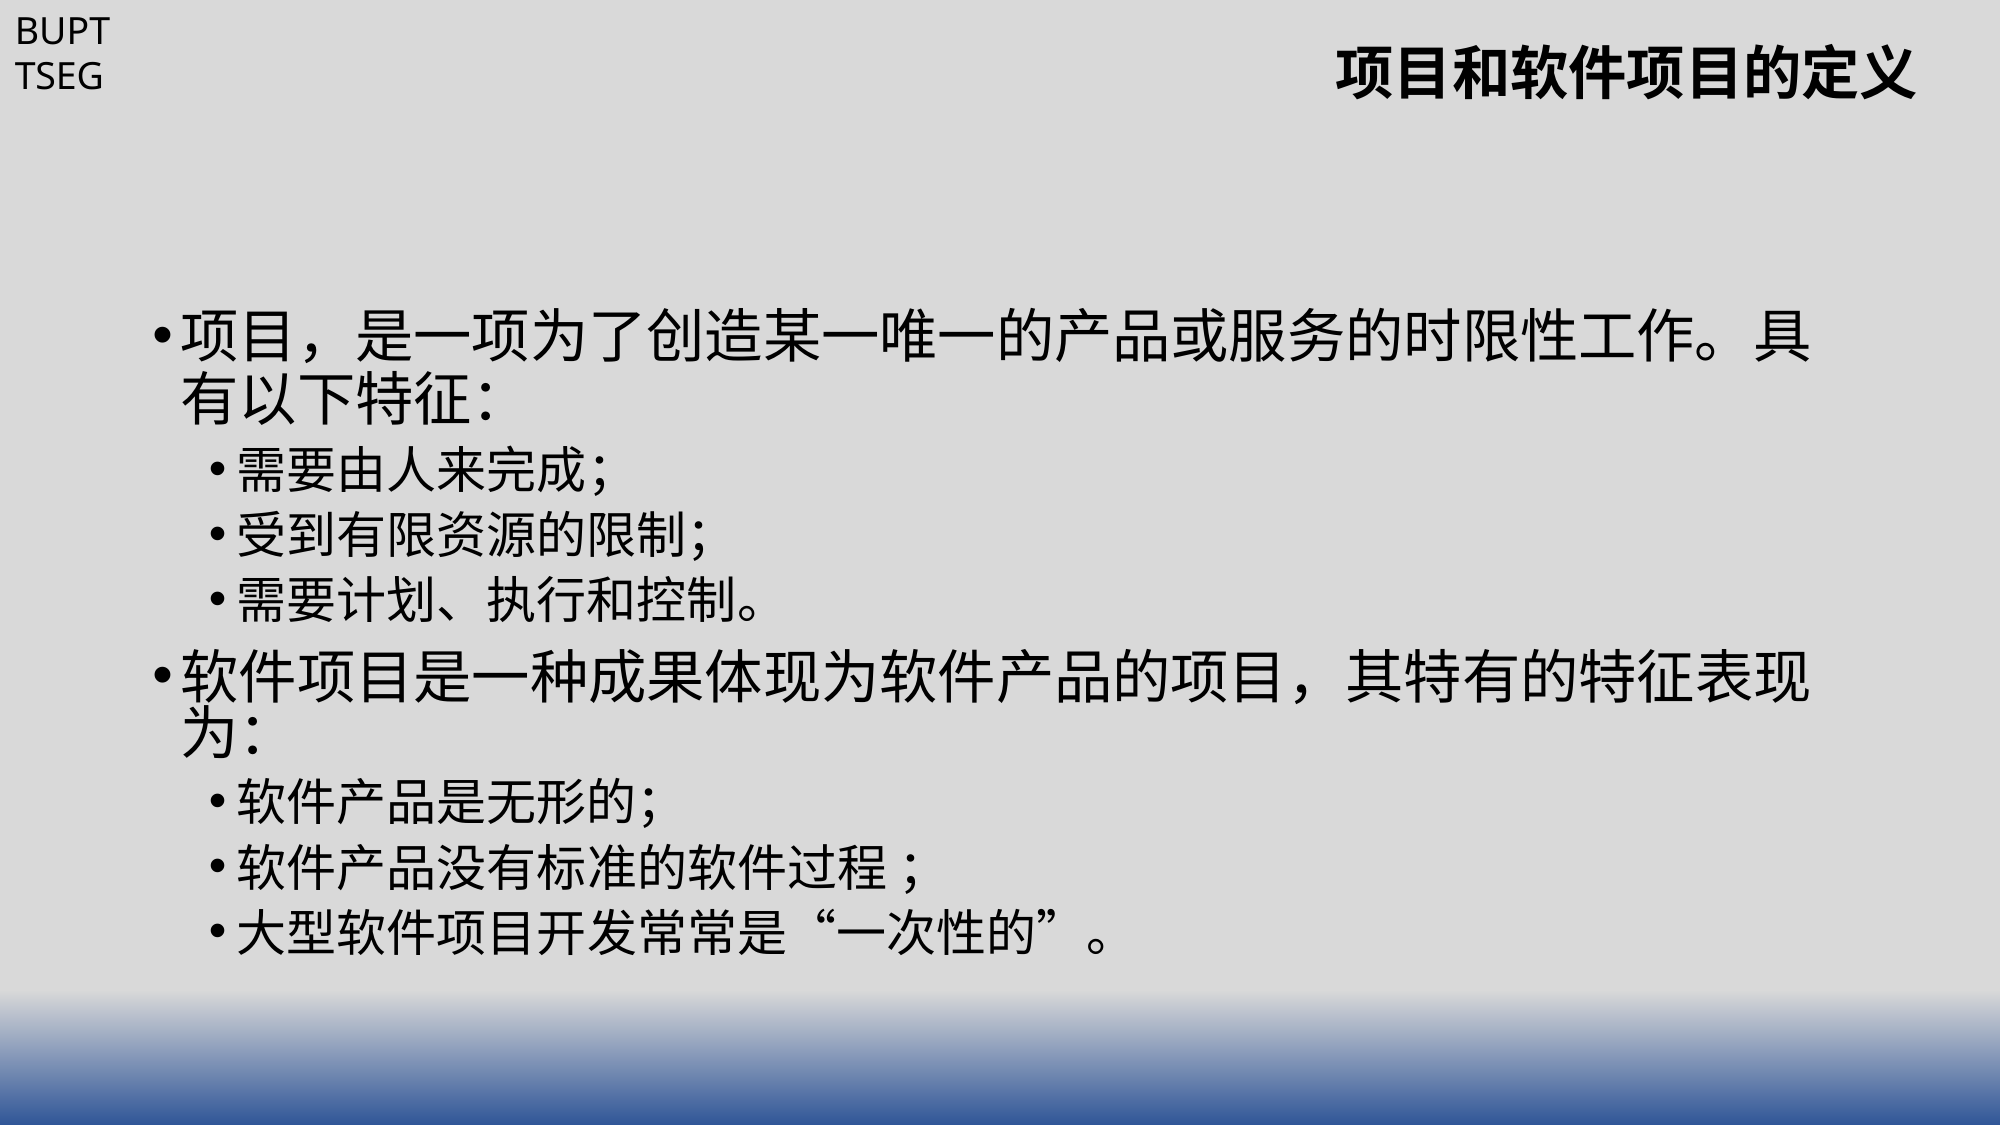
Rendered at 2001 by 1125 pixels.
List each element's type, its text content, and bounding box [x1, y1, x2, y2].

list 项目，是一项为了创造某一唯一的产品或服务的时限性工作。具有以下特征： 需要由人来完成； 受到有限资源的限制； 需要计划、执行和控制。 软件项目是一种成果体现为软件产品的项目，其特有的特征表现为： 软件产品是无形的； 软件产品没有标准的软件过程 ； 大型软件项目开发常常是“一次性的”。 [137, 299, 1863, 1014]
title 项目和软件项目的定义 [167, 22, 1934, 129]
